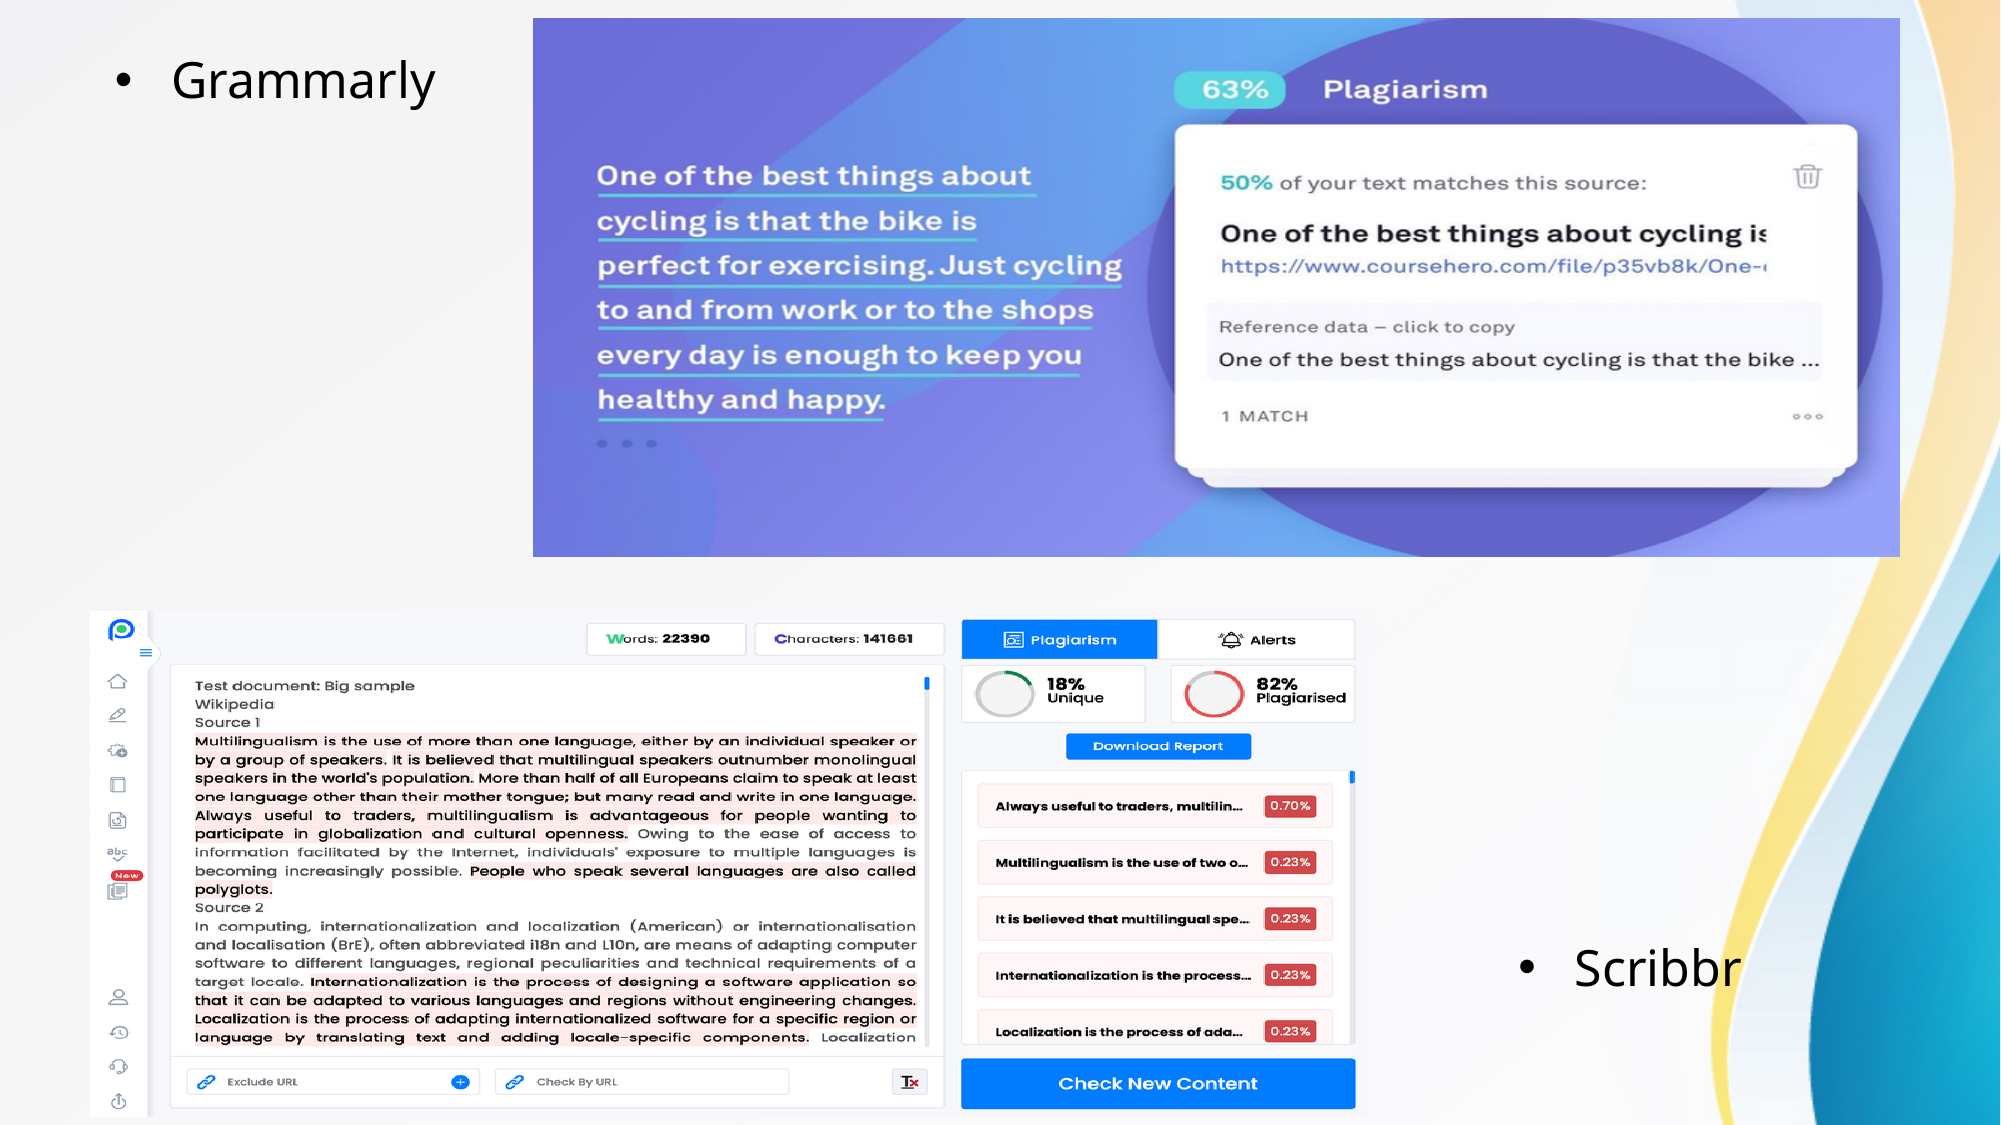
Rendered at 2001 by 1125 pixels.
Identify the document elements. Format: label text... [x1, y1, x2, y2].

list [532, 18, 1900, 557]
title Grammarly [99, 30, 532, 127]
text_box Scribbr [1503, 929, 1757, 1064]
picture [0, 0, 2001, 1125]
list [90, 611, 1369, 1117]
